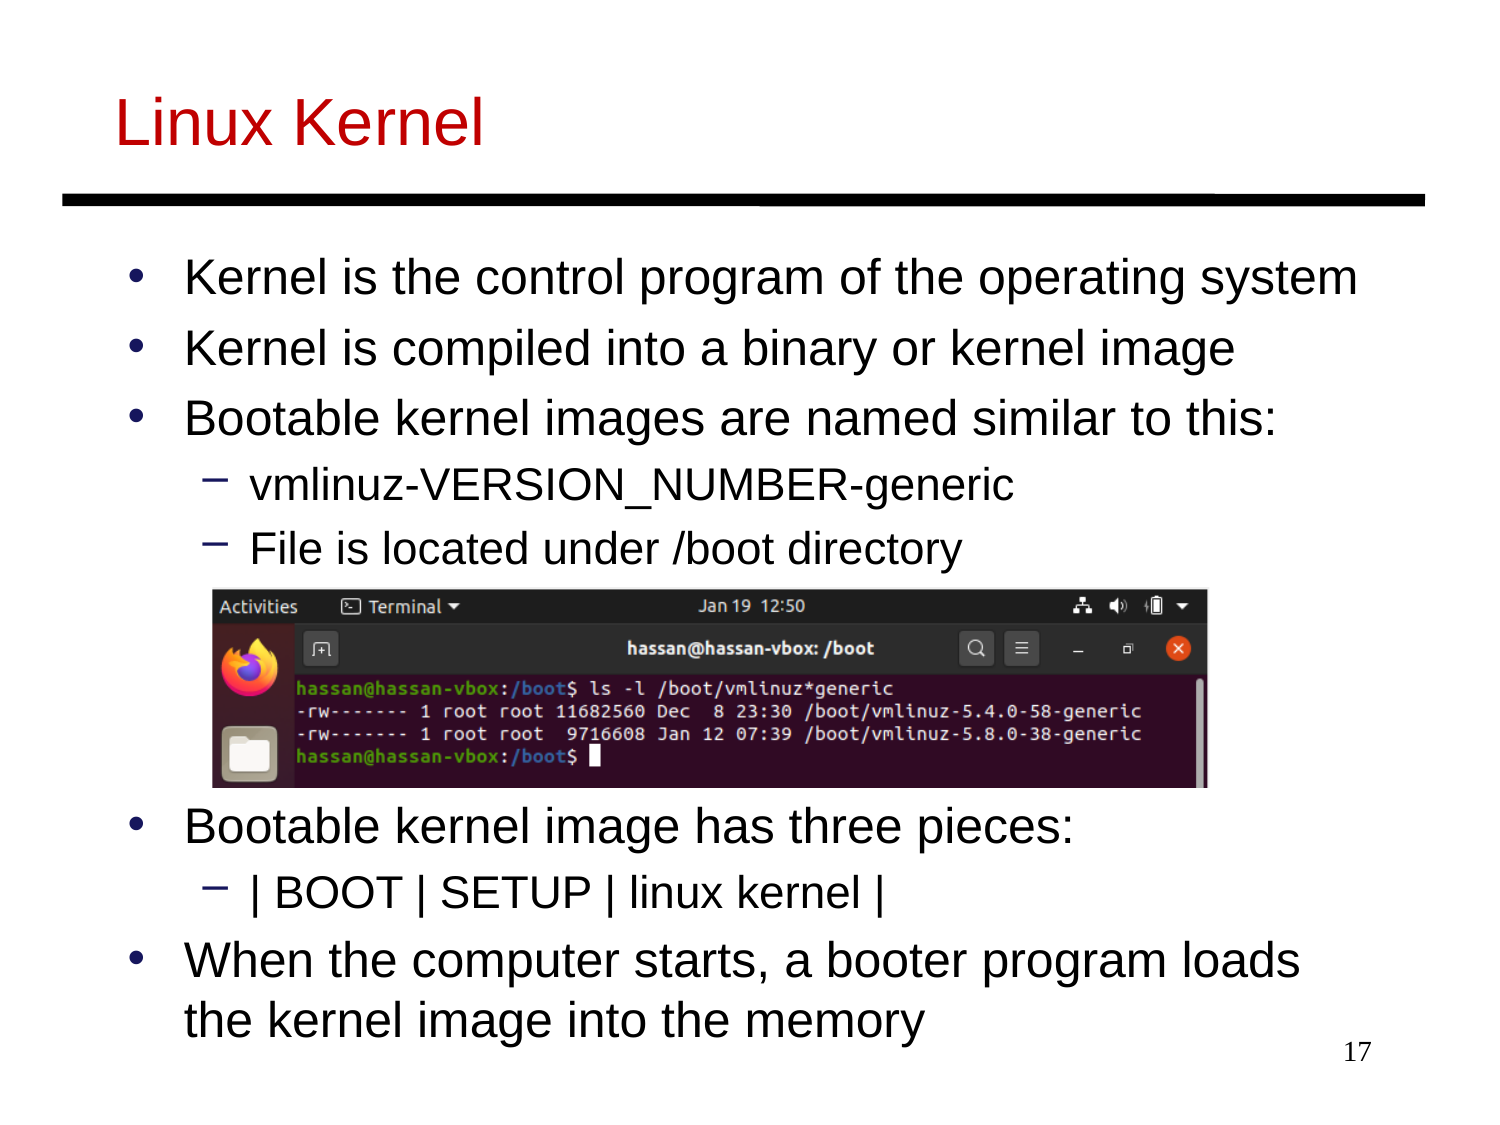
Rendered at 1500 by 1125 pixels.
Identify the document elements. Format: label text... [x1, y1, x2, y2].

list Kernel is the control program of the operating system Kernel is compiled into a binary or kernel image Bootable kernel images are named similar to this: vmlinuz-VERSION_NUMBER-generic File is located under /boot directory Bootable kernel image has three pieces: | BOOT | SETUP | linux kernel | When the computer starts, a booter program loads the kernel image into the memory [112, 237, 1388, 1000]
title Linux Kernel [99, 24, 1375, 213]
slide_number 17 [1074, 1025, 1388, 1100]
picture [212, 587, 1210, 788]
